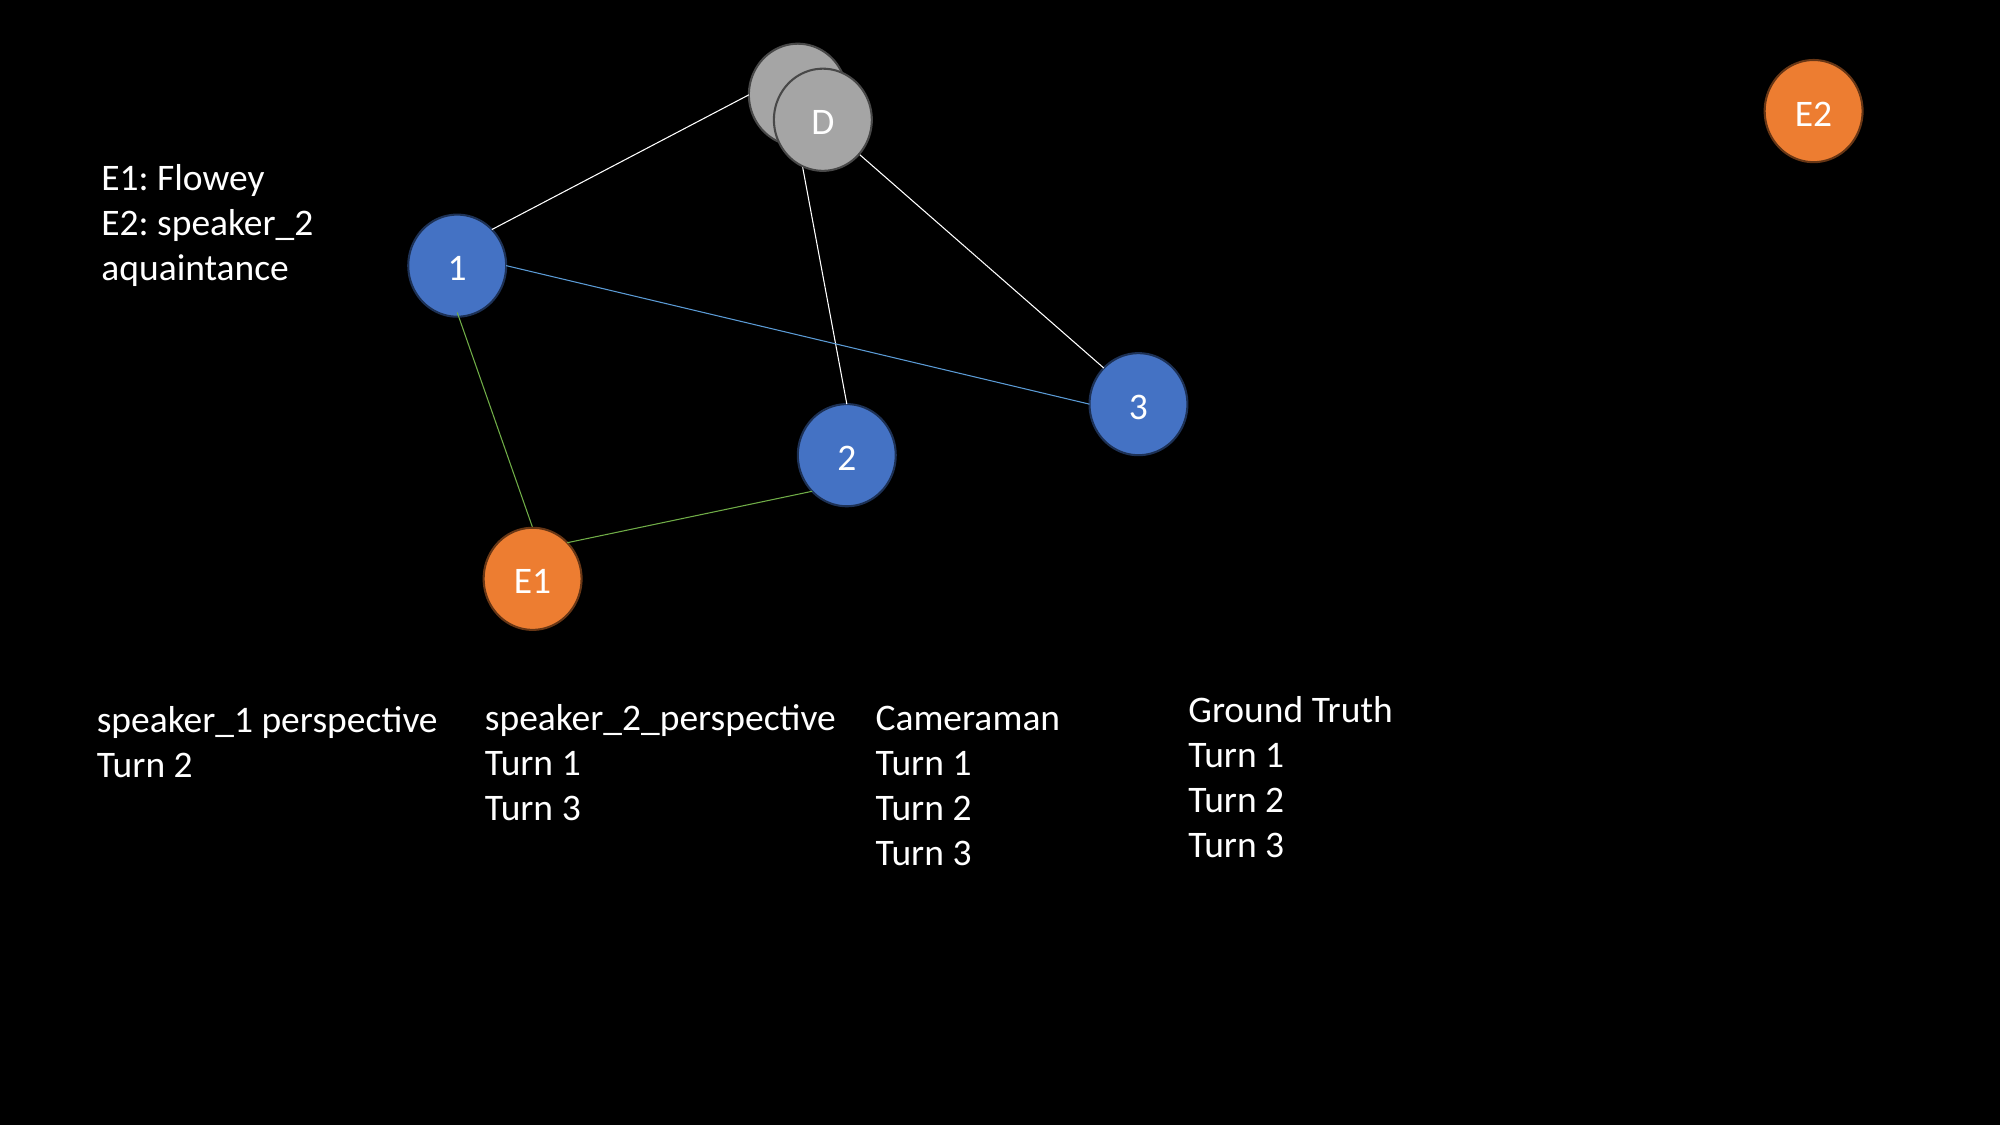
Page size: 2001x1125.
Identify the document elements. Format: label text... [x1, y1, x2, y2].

text_box E2 [1763, 58, 1864, 164]
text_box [491, 94, 749, 230]
text_box 2 [796, 405, 897, 508]
text_box E1: Flowey E2: speaker_2 aquaintance [86, 145, 329, 296]
text_box 1 [407, 213, 508, 318]
text_box D [772, 67, 873, 165]
text_box E1 [482, 526, 583, 631]
text_box Cameraman Turn 1 Turn 2 Turn 3 [860, 685, 1076, 881]
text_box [832, 130, 1104, 368]
text_box Ground Truth Turn 1 Turn 2 Turn 3 [1173, 677, 1409, 873]
text_box D [747, 42, 843, 143]
text_box speaker_1 perspective Turn 2 [82, 688, 454, 838]
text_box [506, 265, 1090, 405]
text_box speaker_2_perspective Turn 1 Turn 3 [470, 685, 852, 836]
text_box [457, 316, 533, 528]
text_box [797, 145, 832, 265]
text_box 3 [1088, 352, 1189, 457]
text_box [567, 491, 813, 543]
